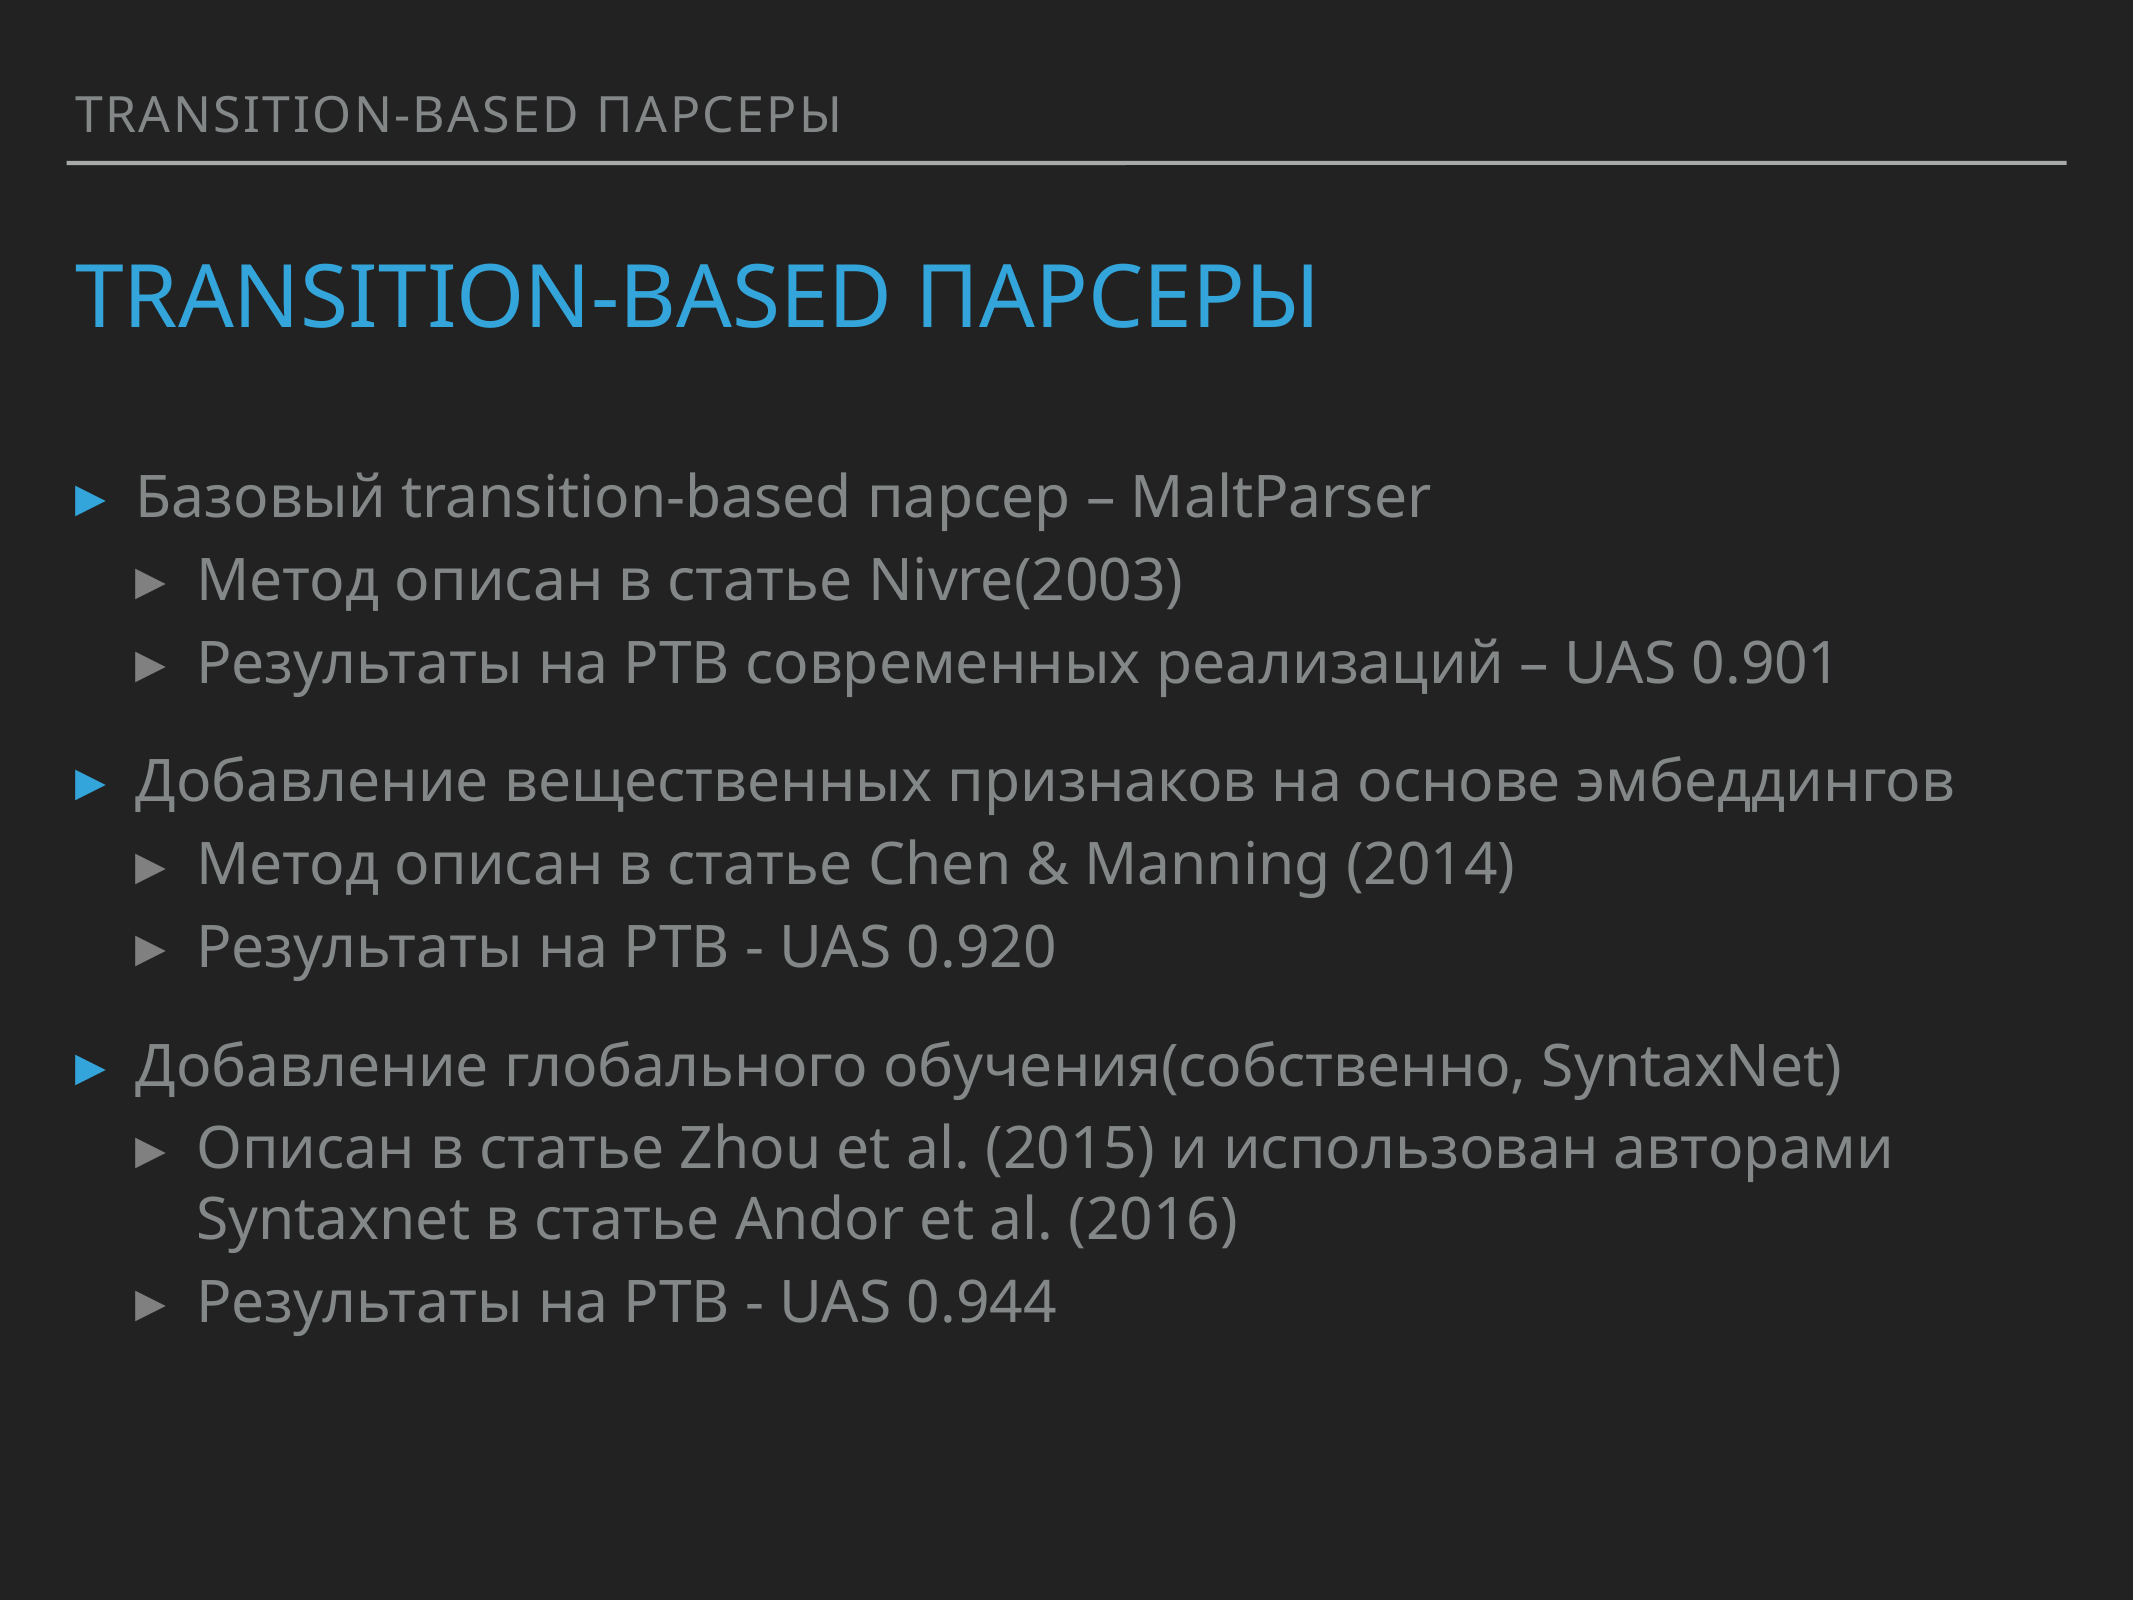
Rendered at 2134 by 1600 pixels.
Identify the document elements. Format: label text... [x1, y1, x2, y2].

list Базовый transition-based парсер – MaltParser Метод описан в статье Nivre(2003) Результаты на PTB современных реализаций – UAS 0.901 Добавление вещественных признаков на основе эмбеддингов Метод описан в статье Chen & Manning (2014) Результаты на PTB - UAS 0.920 Добавление глобального обучения(собственно, SyntaxNet) Описан в статье Zhou et al. (2015) и использован авторами Syntaxnet в статье Andor et al. (2016) Результаты на PTB - UAS 0.944 [66, 449, 2068, 1453]
list Transition-based парсеры [66, 74, 1901, 151]
title Transition-based парсеры [66, 251, 2068, 372]
